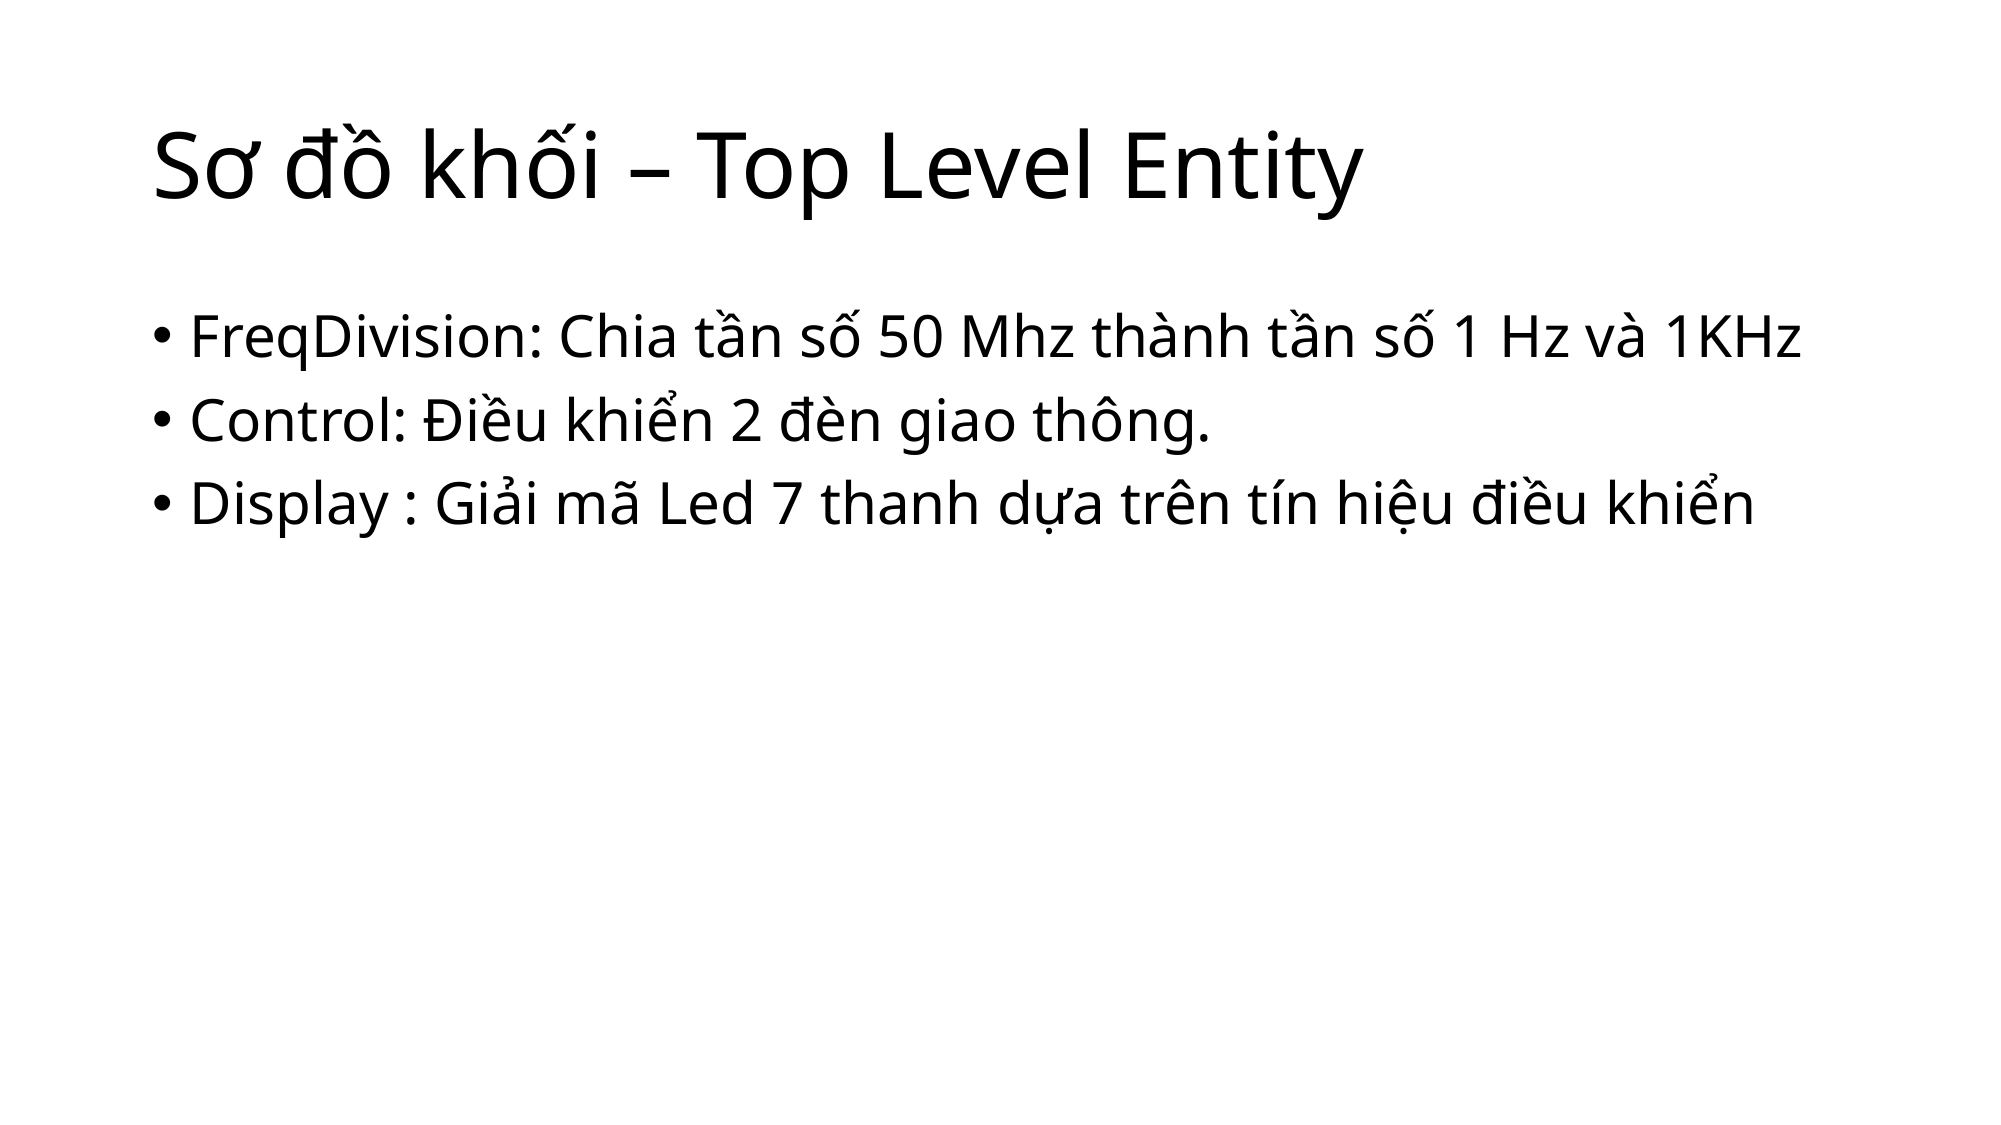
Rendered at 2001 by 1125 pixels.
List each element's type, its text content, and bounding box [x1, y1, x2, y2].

list FreqDivision: Chia tần số 50 Mhz thành tần số 1 Hz và 1KHz Control: Điều khiển 2 đèn giao thông. Display : Giải mã Led 7 thanh dựa trên tín hiệu điều khiển [137, 299, 1863, 1014]
title Sơ đồ khối – Top Level Entity [137, 59, 1863, 278]
